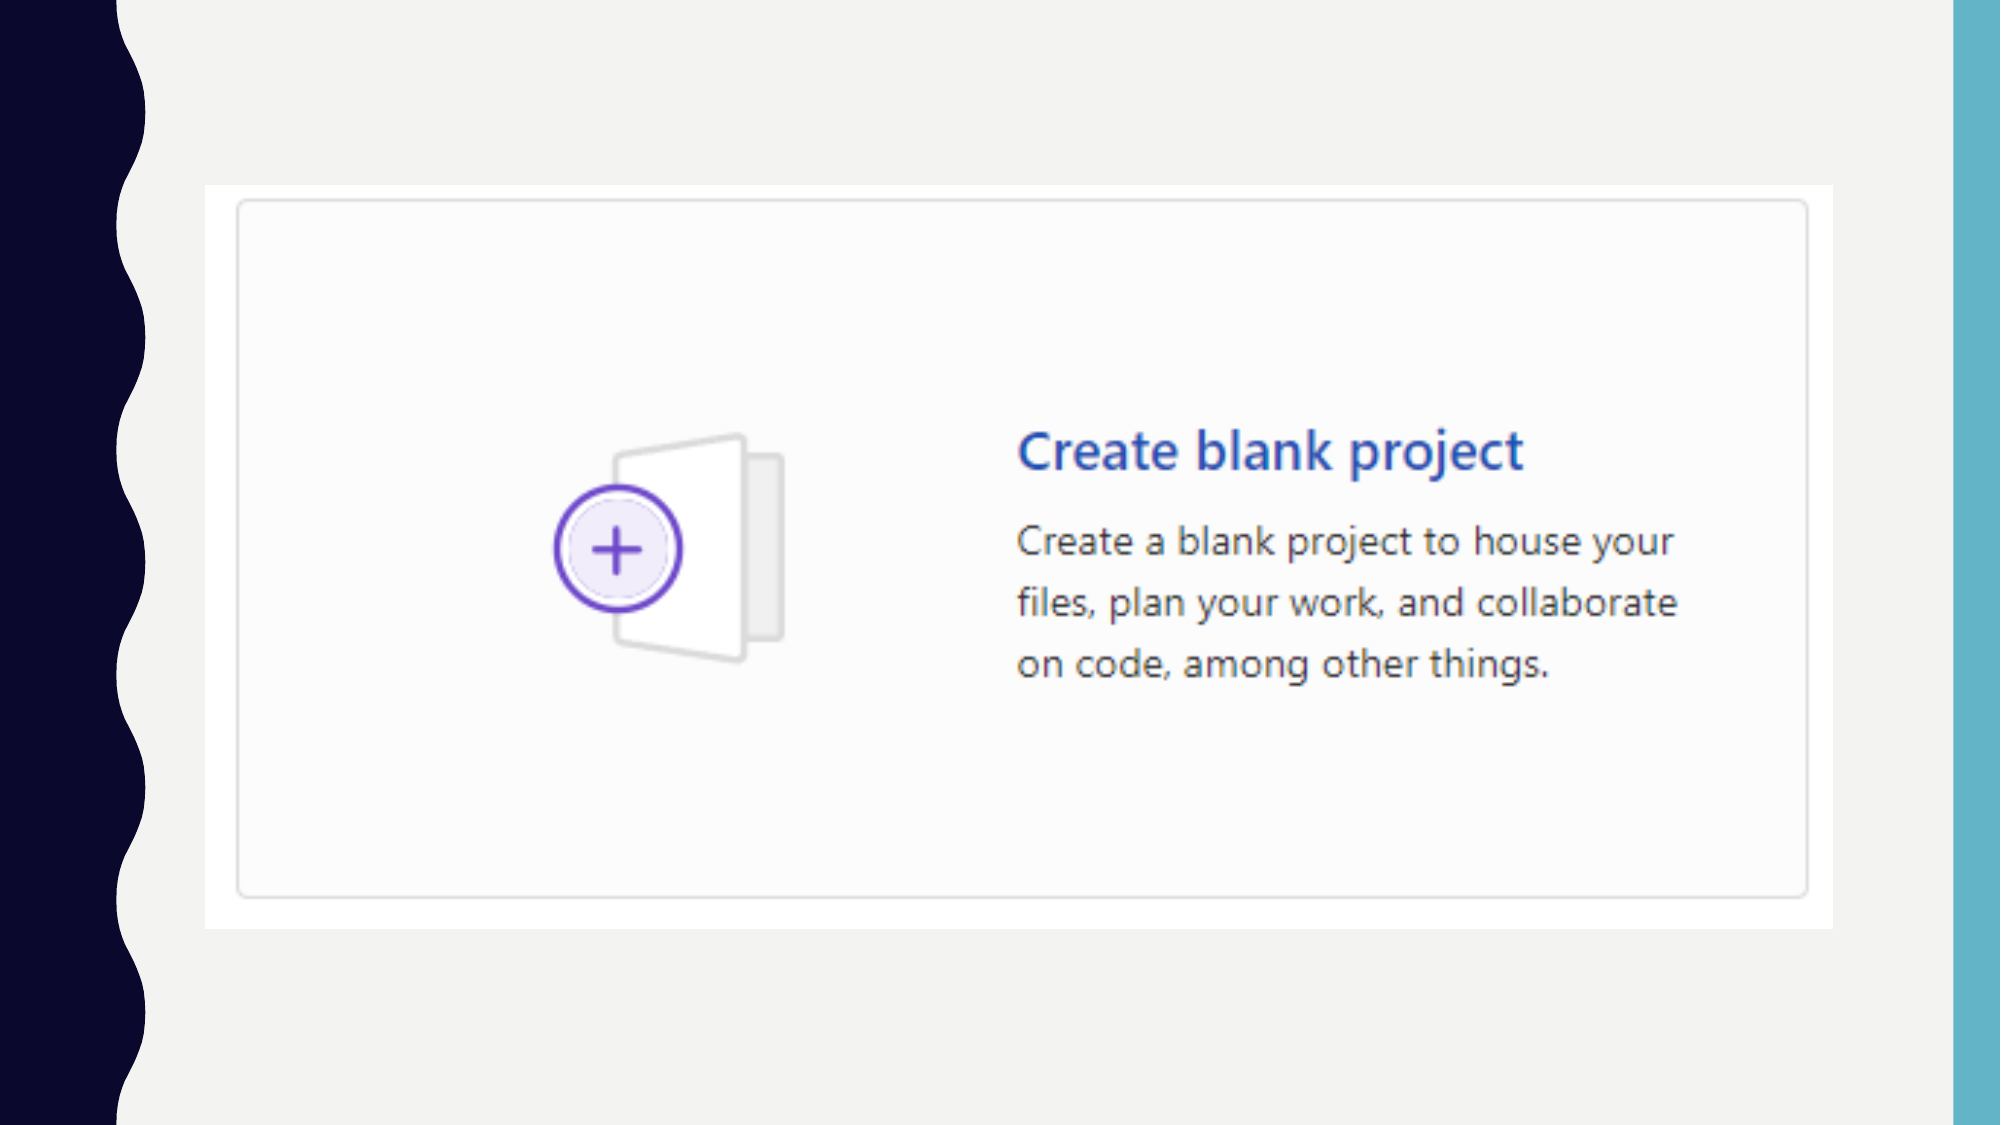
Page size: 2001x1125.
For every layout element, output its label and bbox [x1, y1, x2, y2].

list [205, 185, 1833, 929]
